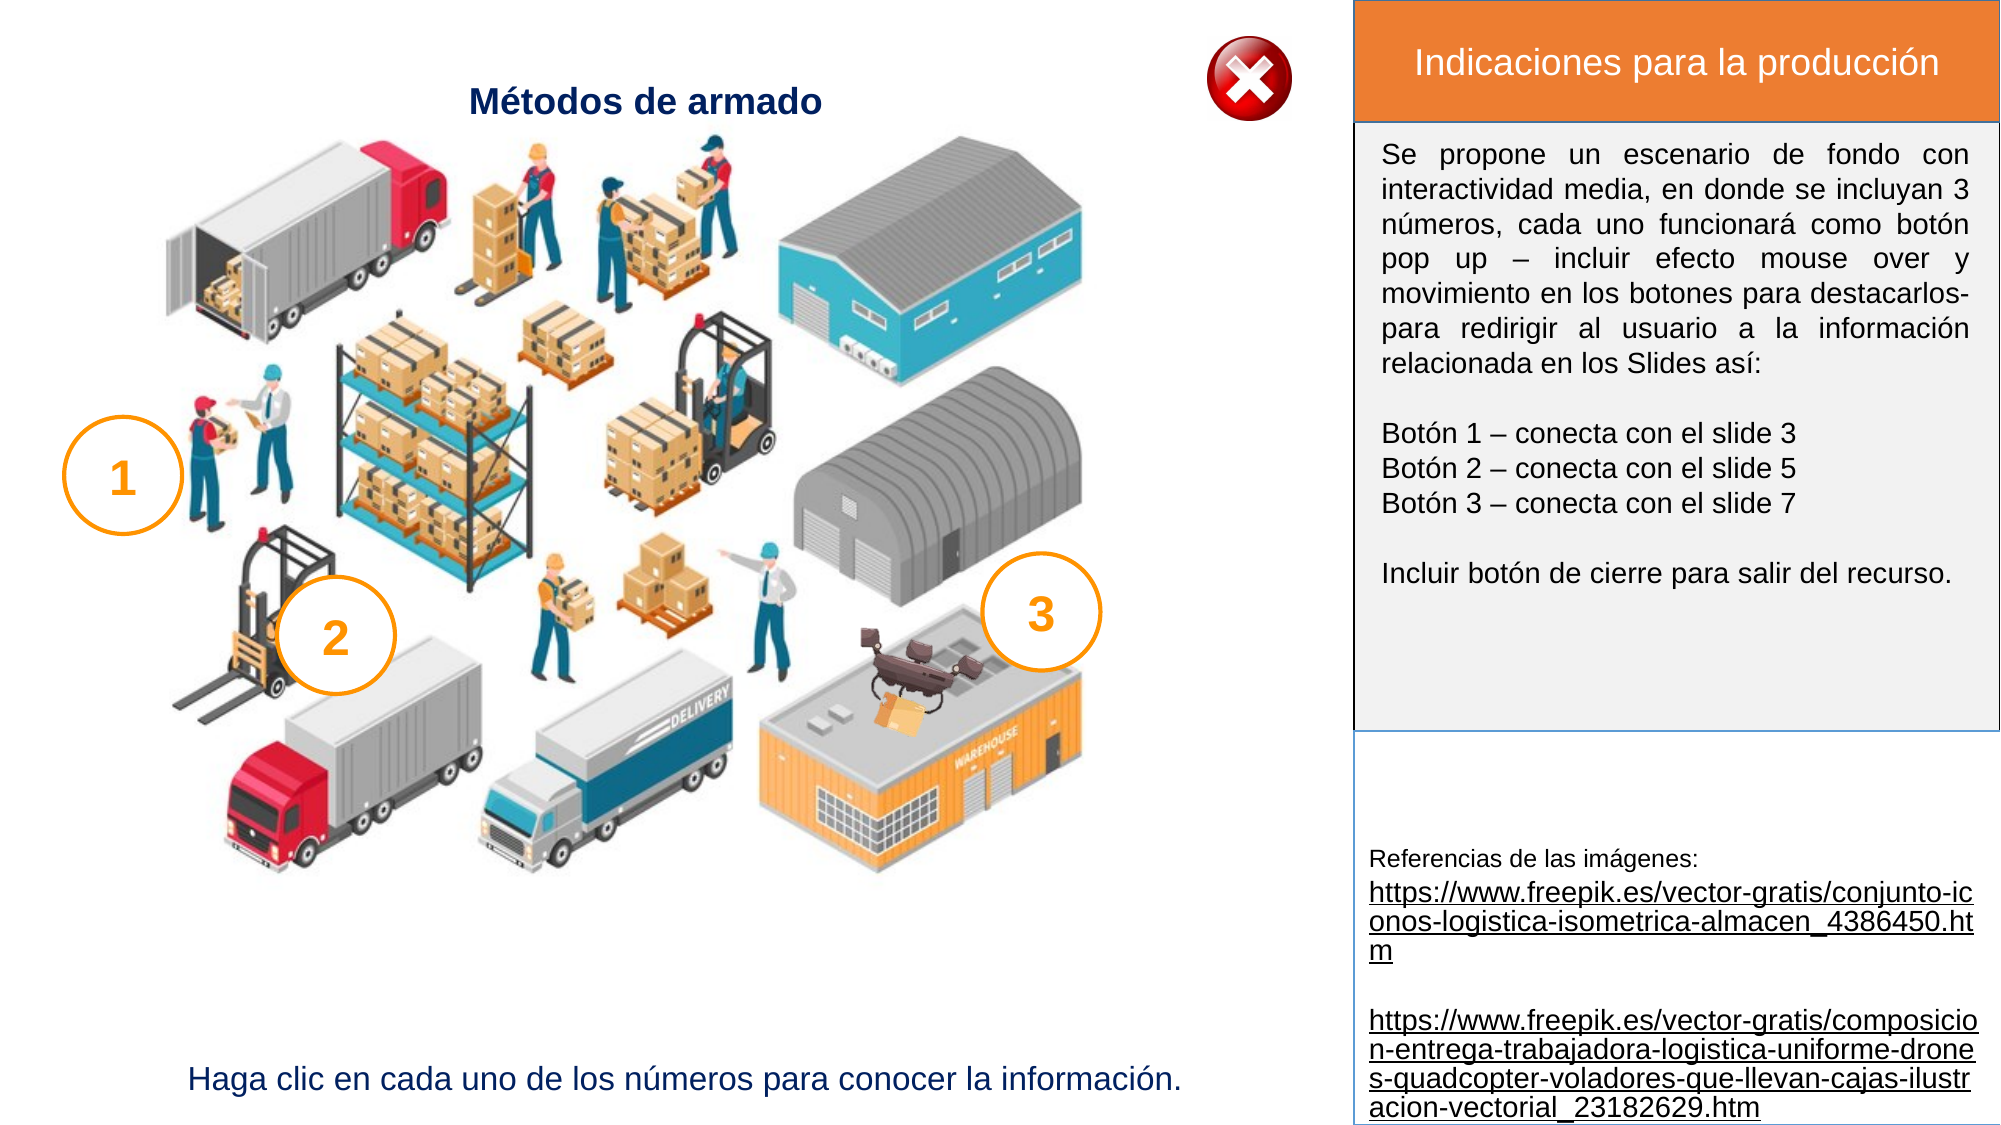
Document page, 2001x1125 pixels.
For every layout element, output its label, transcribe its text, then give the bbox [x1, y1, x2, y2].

picture [1207, 36, 1292, 121]
picture [132, 113, 1112, 897]
text_box Indicaciones para la producción [1353, 0, 2000, 122]
text_box Se propone un escenario de fondo con interactividad media, en donde se incluyan 3 números, cada uno funcionará como botón pop up – incluir efecto mouse over y movimiento en los botones para destacarlos- para redirigir al usuario a la información relacionada en los Slides así: Botón 1 – conecta con el slide 3 Botón 2 – conecta con el slide 5 Botón 3 – conecta con el slide 7 Incluir botón de cierre para salir del recurso. [1366, 127, 1986, 730]
text_box 1 [64, 416, 127, 534]
text_box Haga clic en cada uno de los números para conocer la información. [99, 1043, 1272, 1105]
text_box [1353, 122, 2000, 730]
text_box Métodos de armado [352, 63, 940, 111]
text_box Referencias de las imágenes: https://www.freepik.es/vector-gratis/conjunto-iconos-logistica-isometrica-almacen_4386450.htm https://www.freepik.es/vector-gratis/composicion-entrega-trabajadora-logistica-uniforme-drones-quadcopter-voladores-que-llevan-cajas-ilustracion-vectorial_23182629.htm [1353, 730, 2000, 1125]
